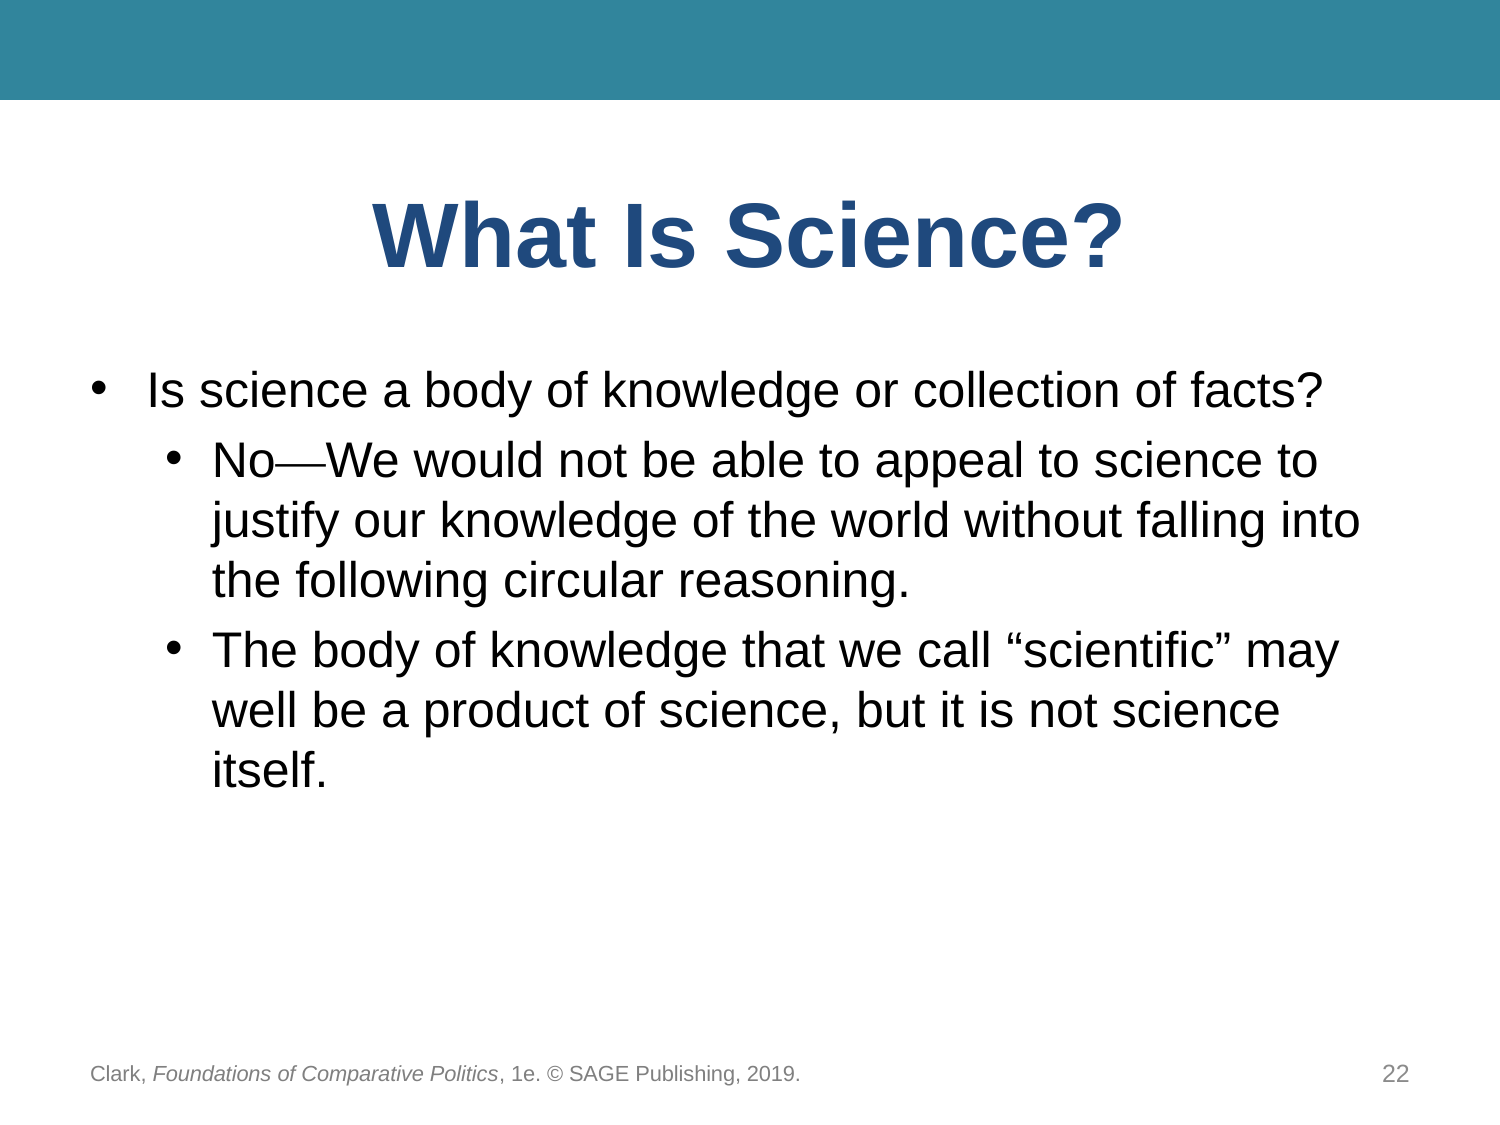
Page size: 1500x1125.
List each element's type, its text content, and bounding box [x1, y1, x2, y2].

slide_number 22 [1350, 1042, 1425, 1103]
title What Is Science? [75, 137, 1425, 325]
list Is science a body of knowledge or collection of facts? No—We would not be able to appeal to science to justify our knowledge of the world without falling into the following circular reasoning. The body of knowledge that we call “scientific” may well be a product of science, but it is not science itself. [75, 350, 1425, 1005]
footer Clark, Foundations of Comparative Politics, 1e. © SAGE Publishing, 2019. [75, 1042, 1313, 1103]
